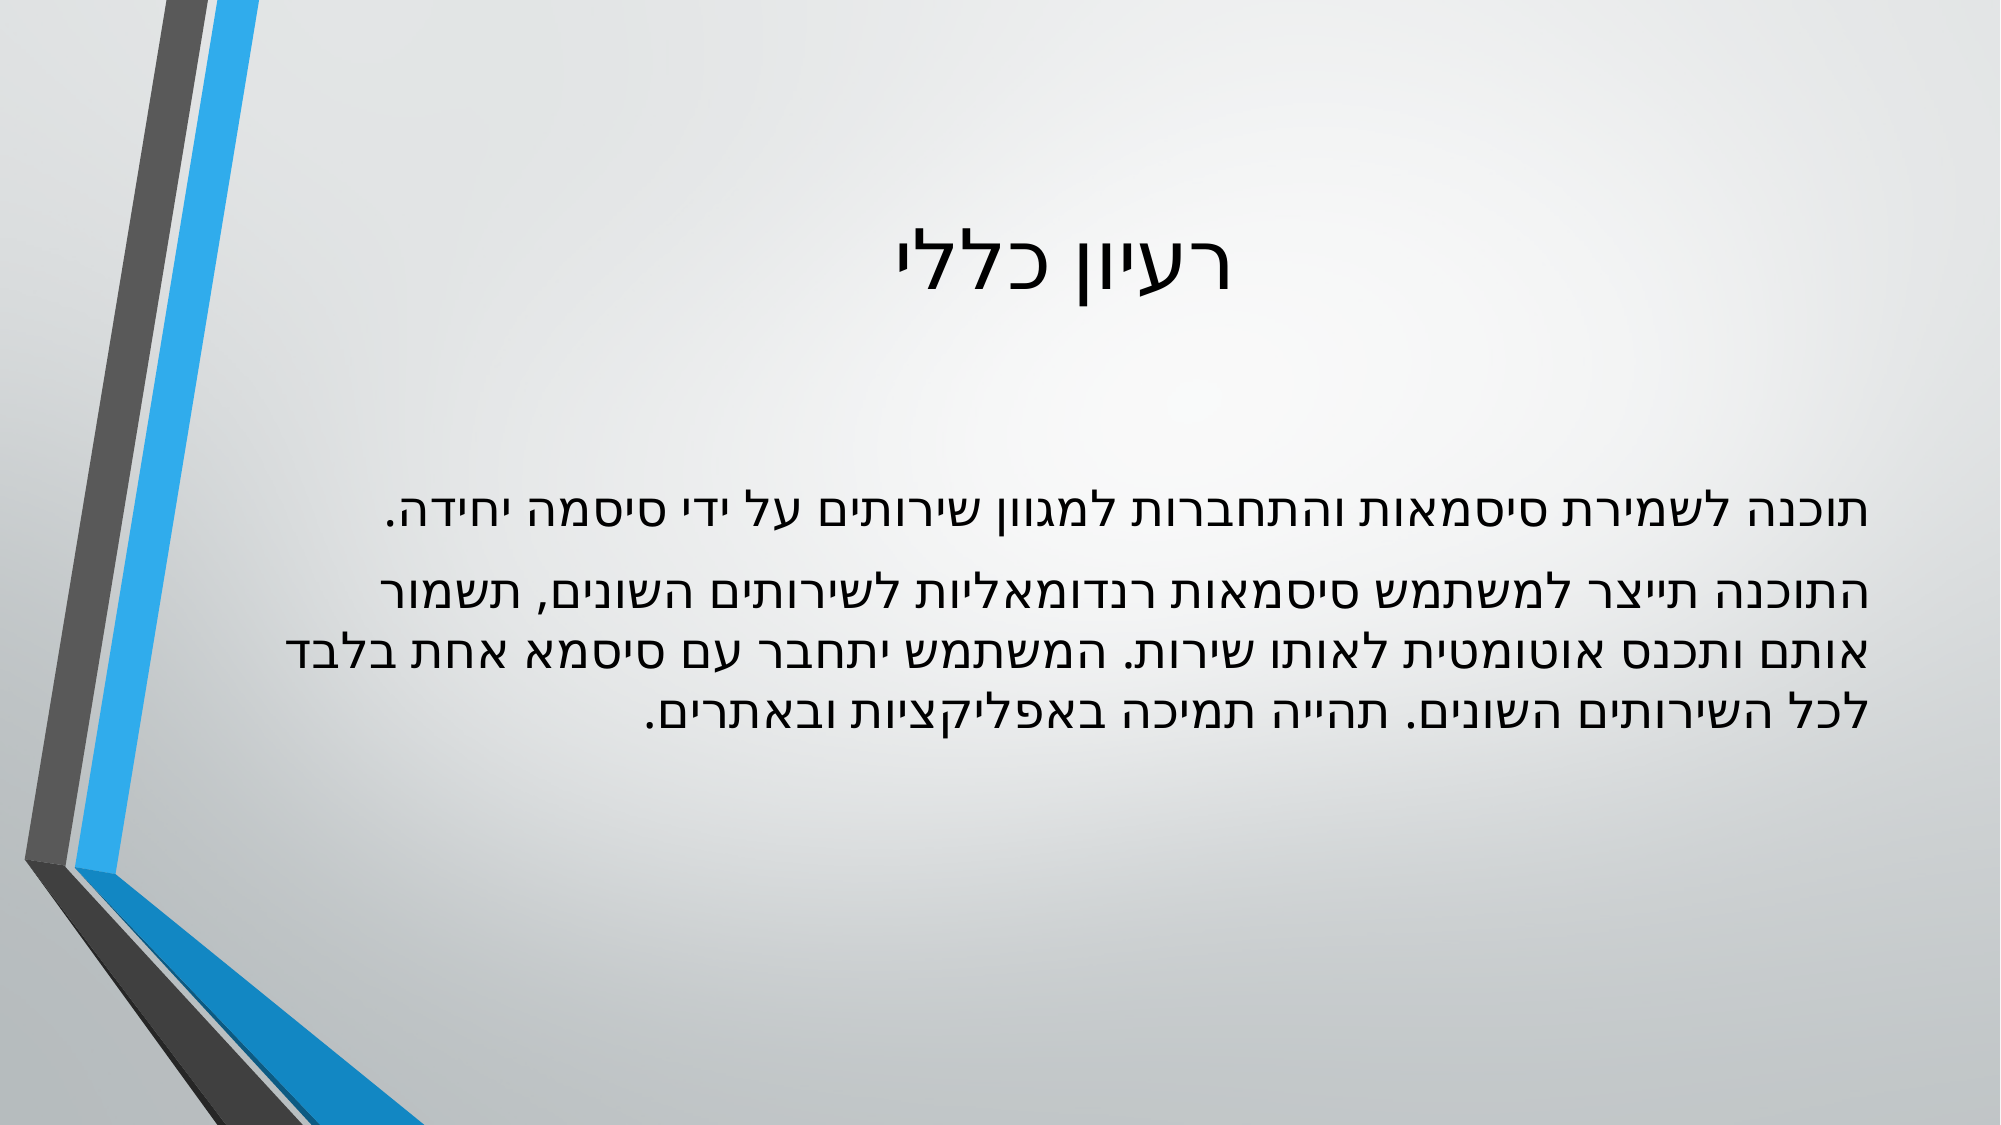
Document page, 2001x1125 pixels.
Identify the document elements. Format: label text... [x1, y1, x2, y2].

list תוכנה לשמירת סיסמאות והתחברות למגוון שירותים על ידי סיסמה יחידה. התוכנה תייצר למשתמש סיסמאות רנדומאליות לשירותים השונים, תשמור אותם ותכנס אוטומטית לאותו שירות. המשתמש יתחבר עם סיסמא אחת בלבד לכל השירותים השונים. תהייה תמיכה באפליקציות ובאתרים. [243, 432, 1887, 783]
title רעיון כללי [243, 112, 1887, 400]
